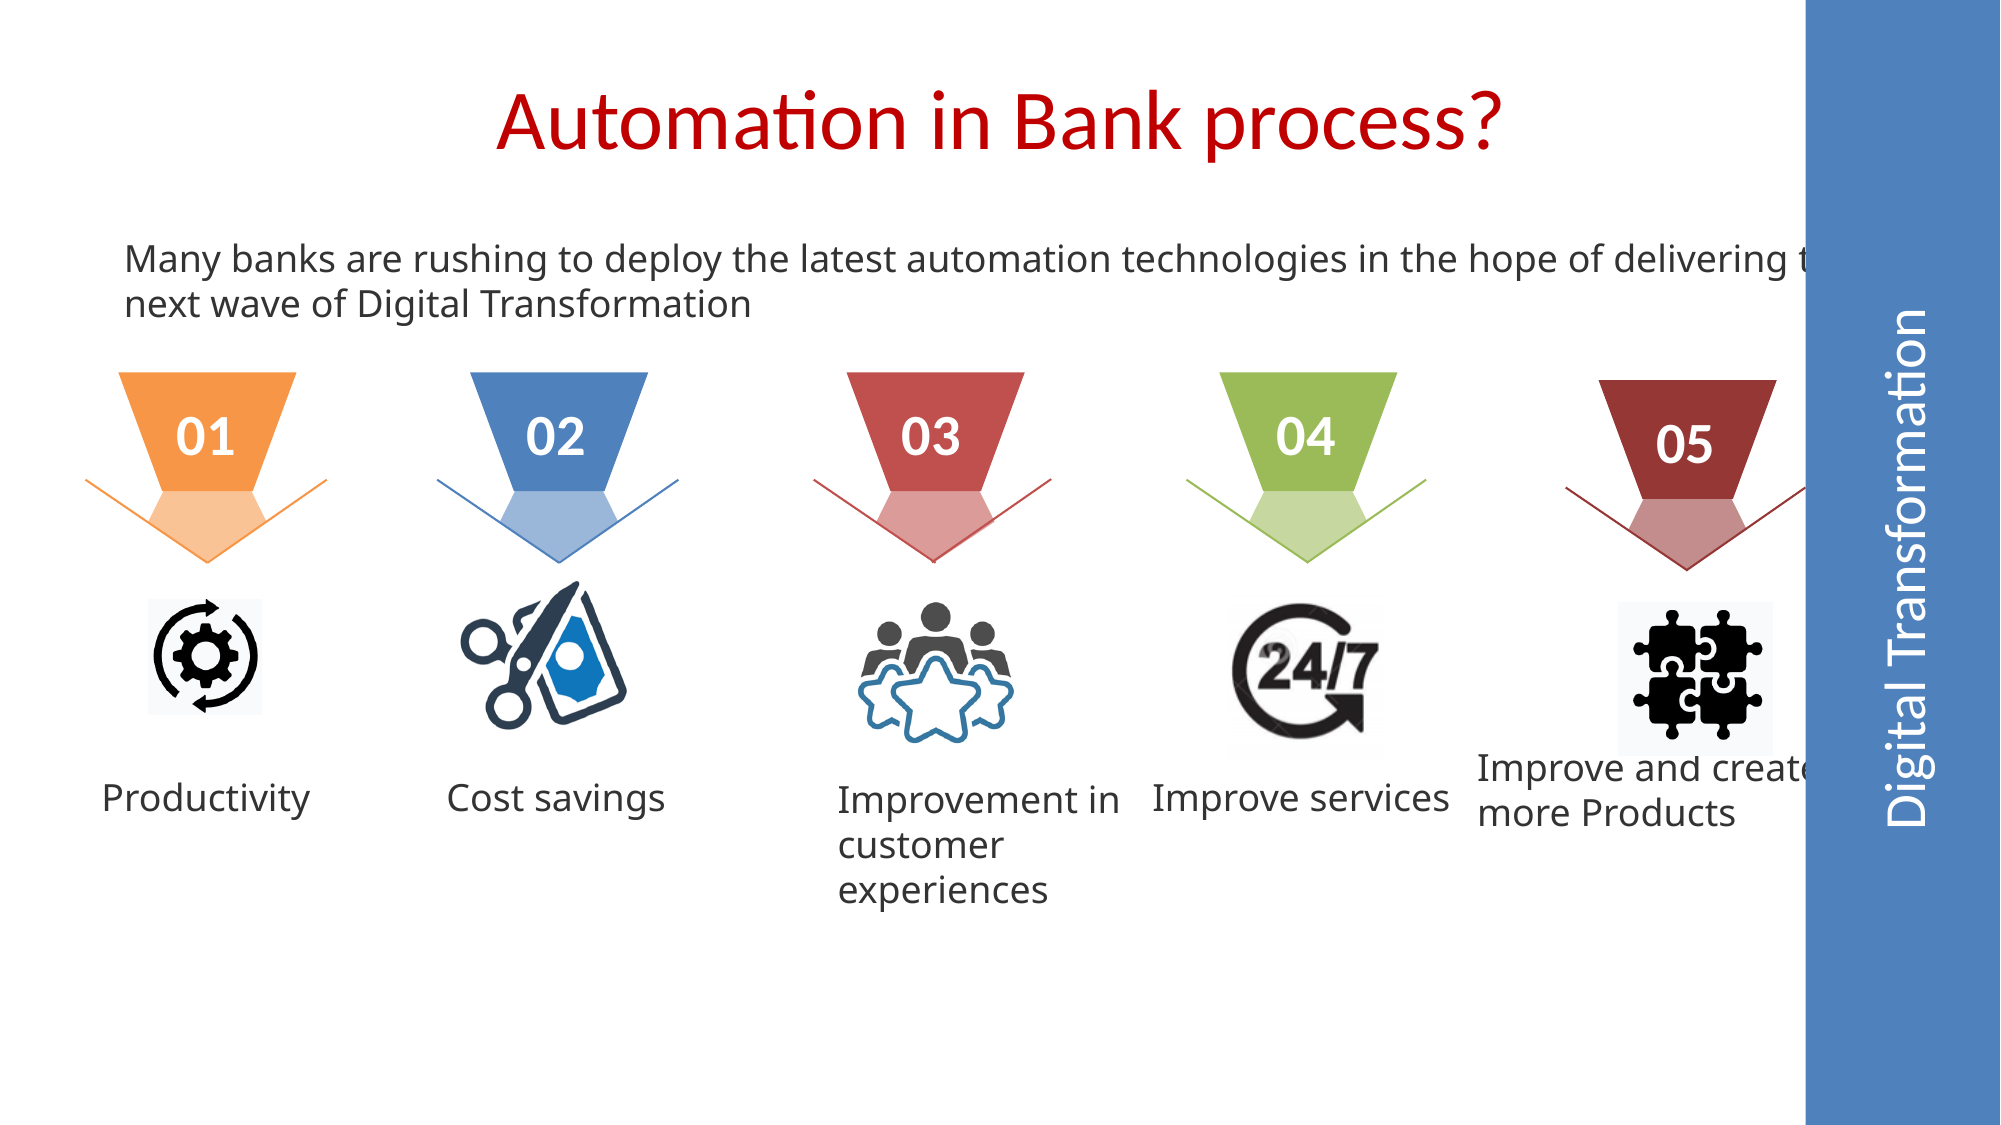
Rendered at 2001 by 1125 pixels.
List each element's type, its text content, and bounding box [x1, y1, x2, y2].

text_box Digital Transformation [1867, 86, 1938, 1039]
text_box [813, 372, 1052, 564]
list Automation in Bank process? [53, 55, 1804, 175]
text_box Many banks are rushing to deploy the latest automation technologies in the hope of delivering the next wave of Digital Transformation [108, 227, 1804, 333]
picture [451, 574, 635, 743]
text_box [436, 372, 679, 564]
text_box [1137, 765, 1456, 865]
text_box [1461, 736, 1903, 866]
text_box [1186, 372, 1427, 564]
picture [148, 598, 262, 715]
picture [849, 592, 1024, 751]
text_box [36, 765, 376, 865]
picture [1227, 592, 1383, 761]
text_box [1804, 0, 2000, 1125]
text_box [793, 767, 1161, 920]
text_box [85, 372, 327, 564]
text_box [1565, 379, 1806, 571]
picture [1618, 602, 1774, 756]
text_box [387, 765, 726, 865]
